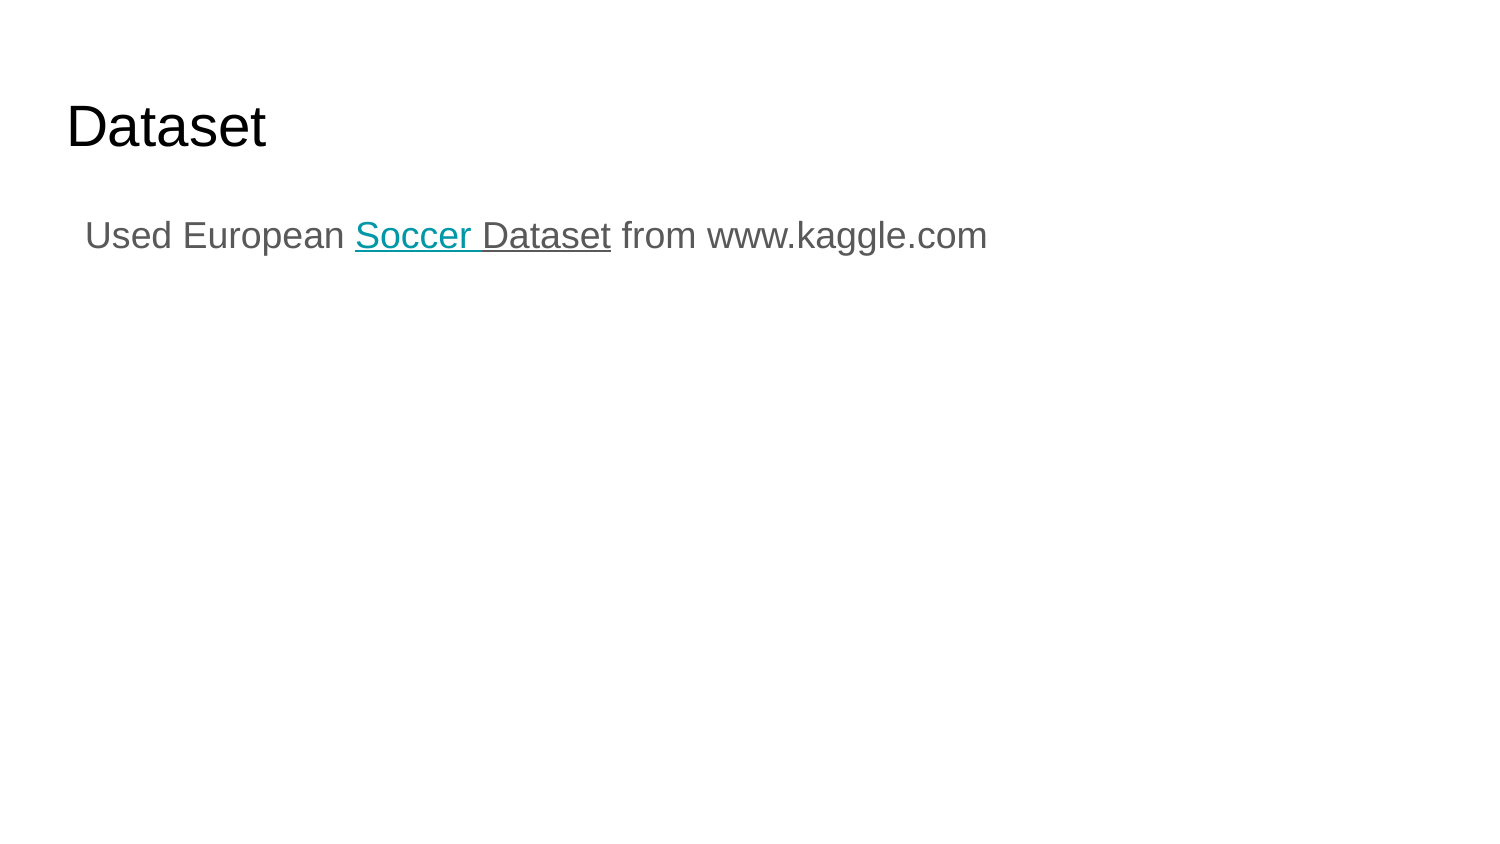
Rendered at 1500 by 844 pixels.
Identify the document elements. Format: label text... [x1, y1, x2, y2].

title Dataset [51, 72, 1449, 167]
list Used European Soccer Dataset from www.kaggle.com [51, 189, 1449, 750]
